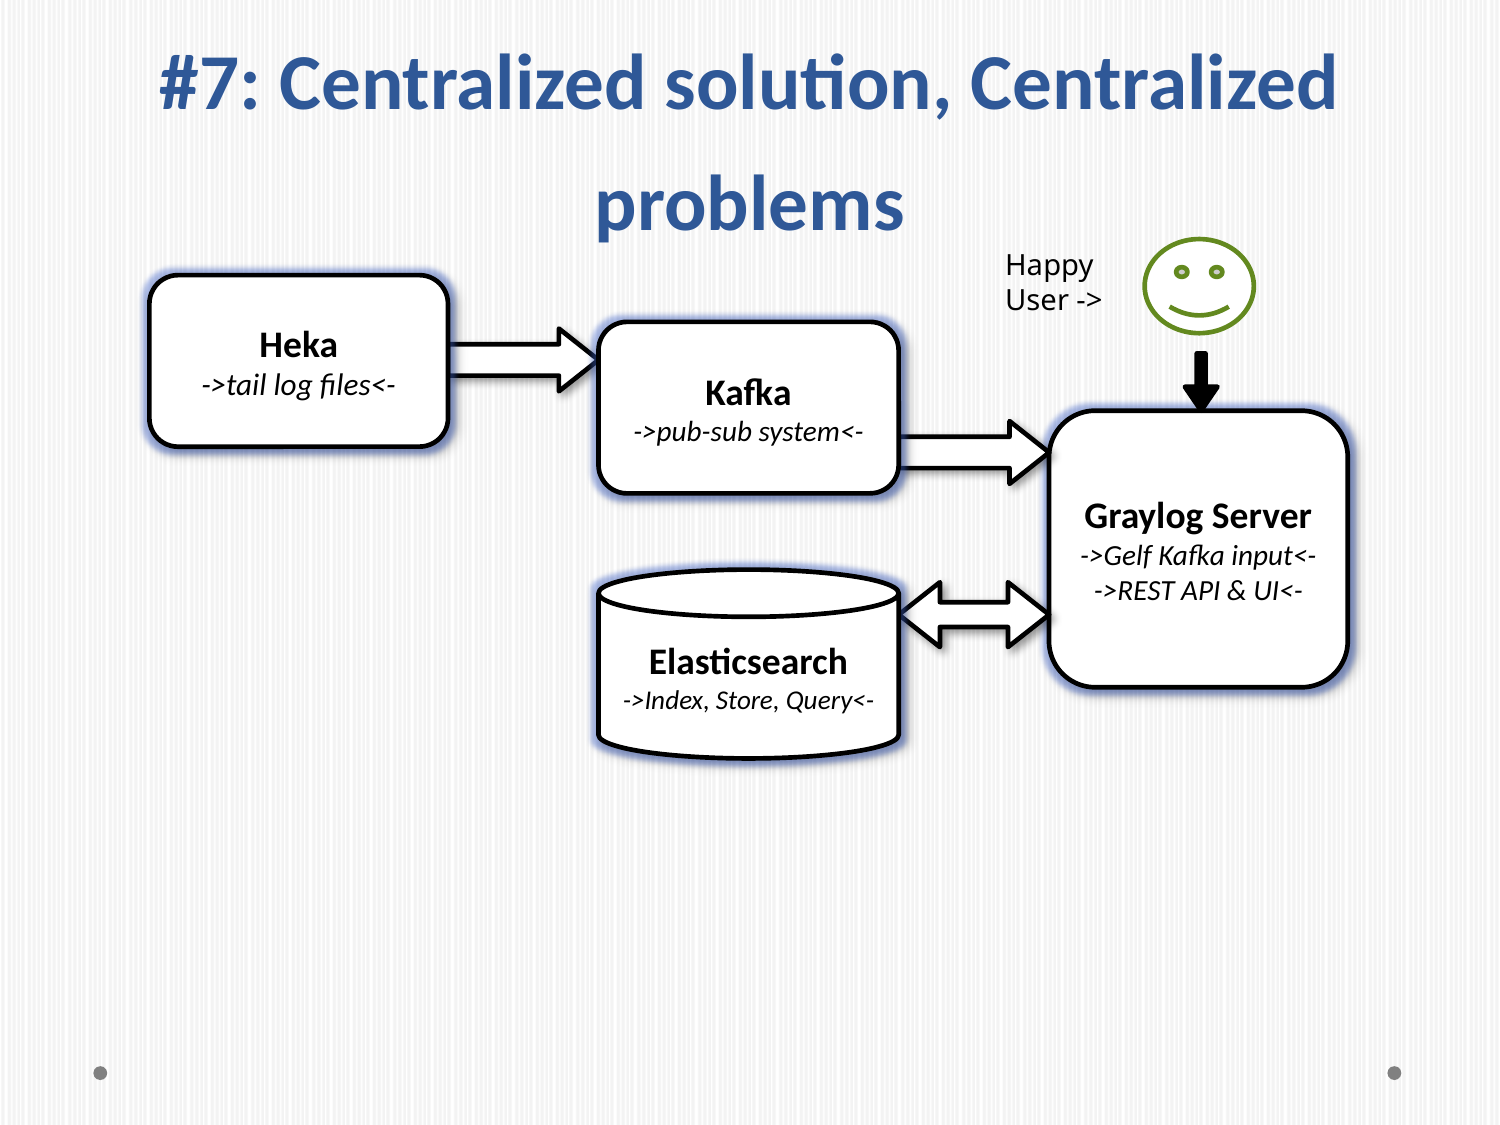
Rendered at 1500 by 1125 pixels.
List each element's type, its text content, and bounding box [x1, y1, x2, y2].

text_box [1156, 236, 1257, 336]
text_box Kafka ->pub-sub system<- [596, 319, 902, 496]
text_box [464, 326, 589, 394]
text_box Heka ->tail log files<- [147, 272, 451, 450]
text_box [915, 580, 1052, 650]
text_box [915, 419, 1052, 486]
text_box Graylog Server ->Gelf Kafka input<- ->REST API & UI<- [1046, 408, 1351, 690]
text_box Elasticsearch ->Index, Store, Query<- [596, 567, 902, 761]
text_box [1182, 351, 1220, 414]
title #7: Centralized solution, Centralized problems [75, 0, 1425, 254]
text_box Happy User -> [990, 239, 1156, 324]
